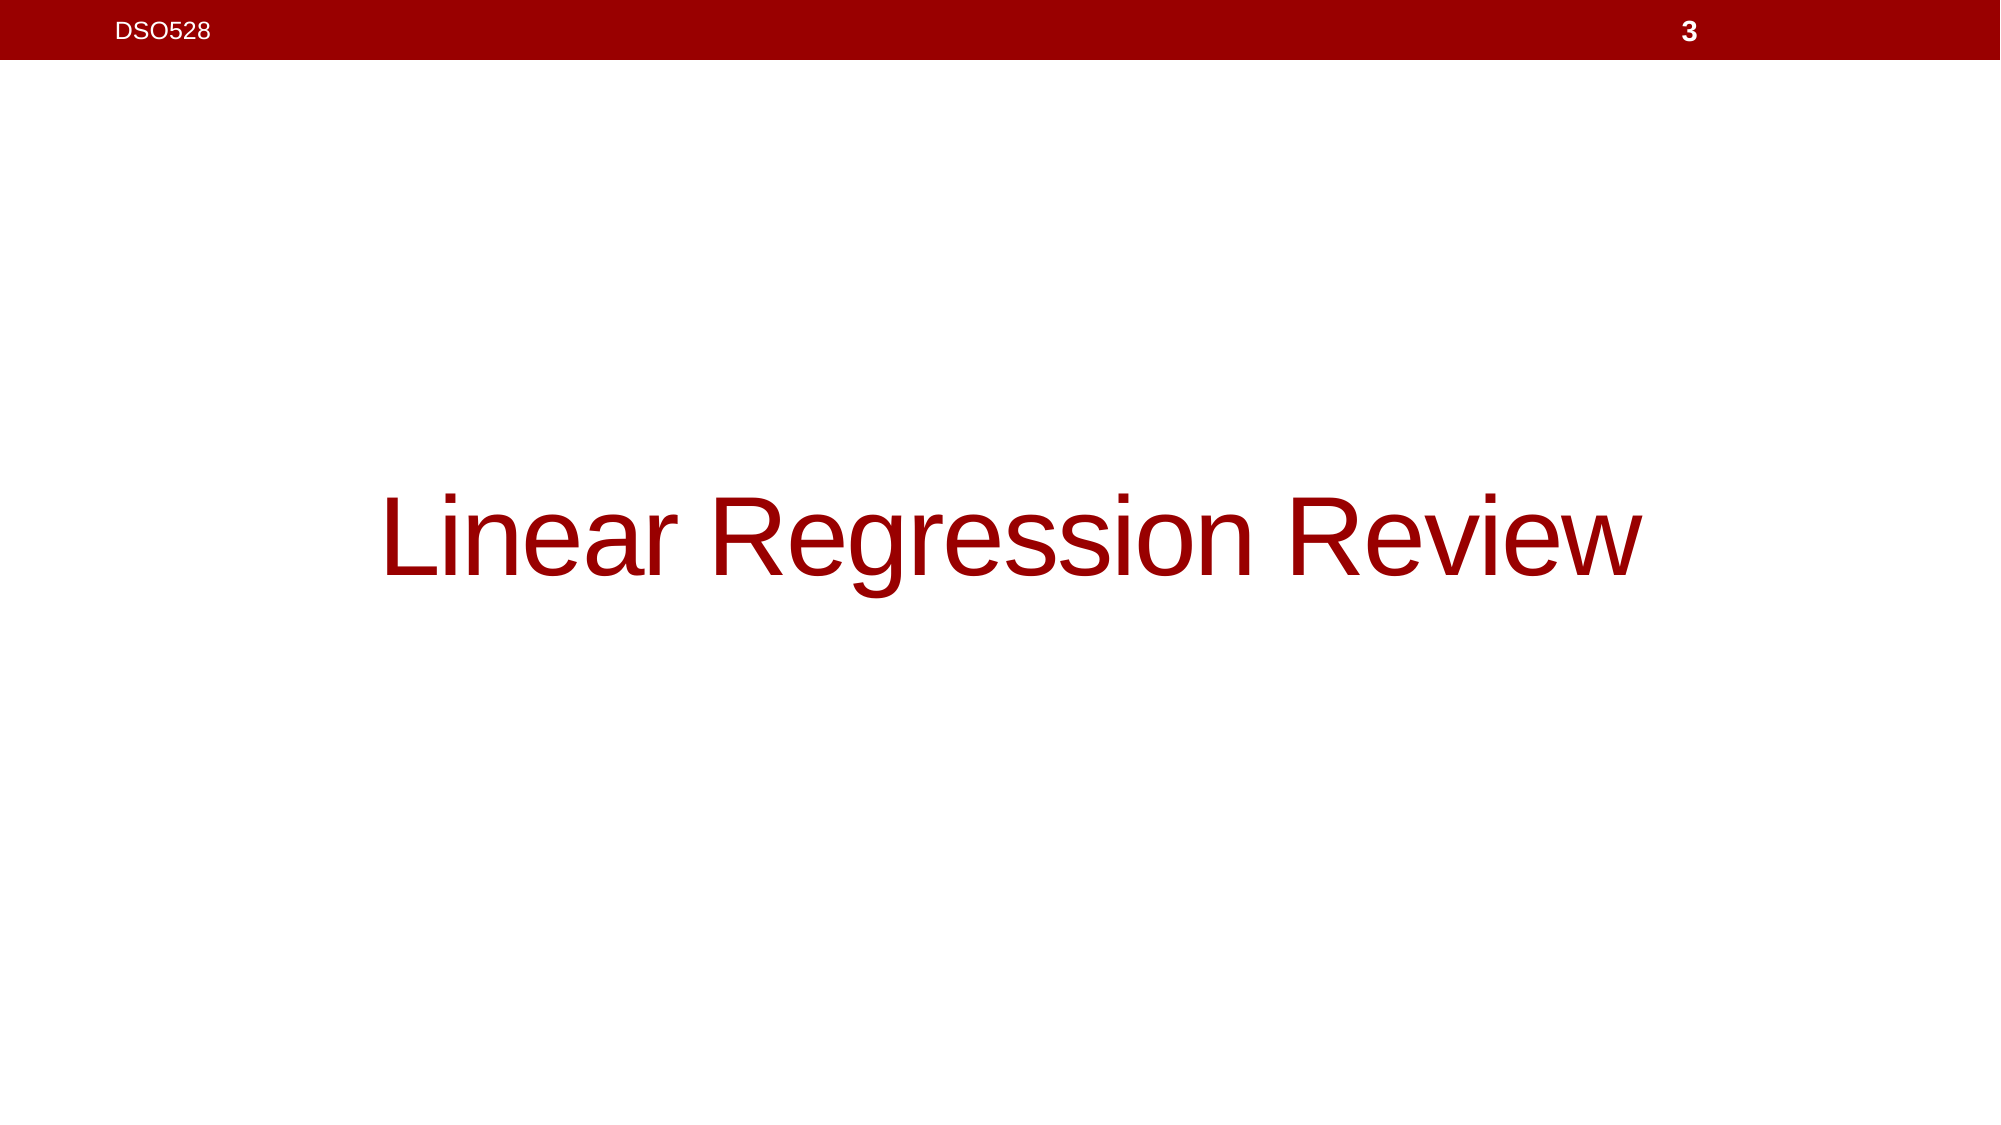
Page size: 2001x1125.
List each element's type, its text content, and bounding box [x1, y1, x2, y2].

slide_number 3 [1666, 3, 1900, 57]
slide_number DSO528 [99, 3, 734, 57]
title Linear Regression Review [363, 448, 1764, 612]
